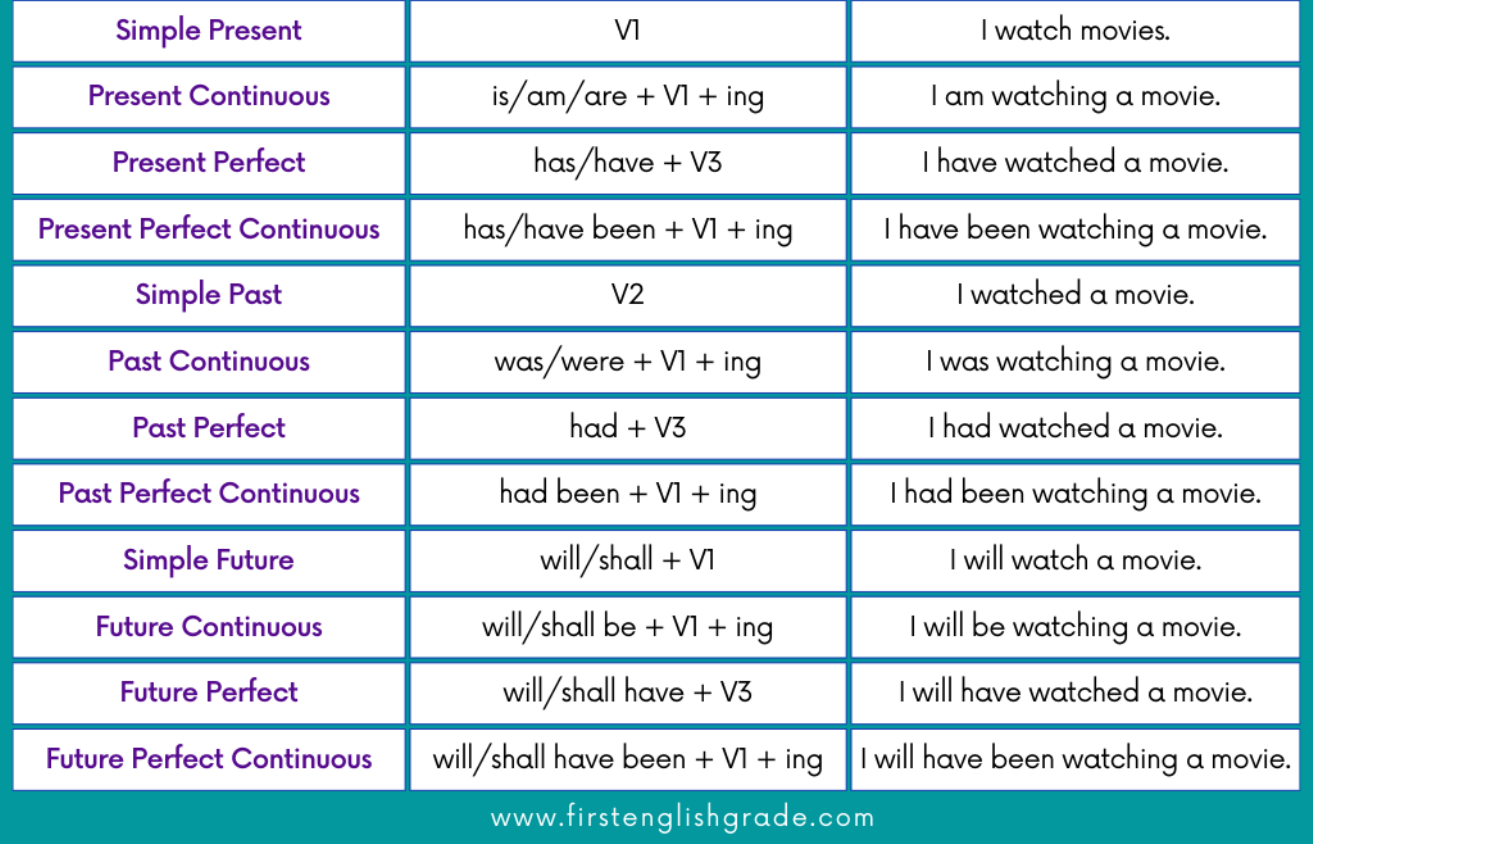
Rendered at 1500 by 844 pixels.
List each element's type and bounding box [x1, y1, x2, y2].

picture [408, 0, 846, 64]
picture [0, 0, 1313, 844]
